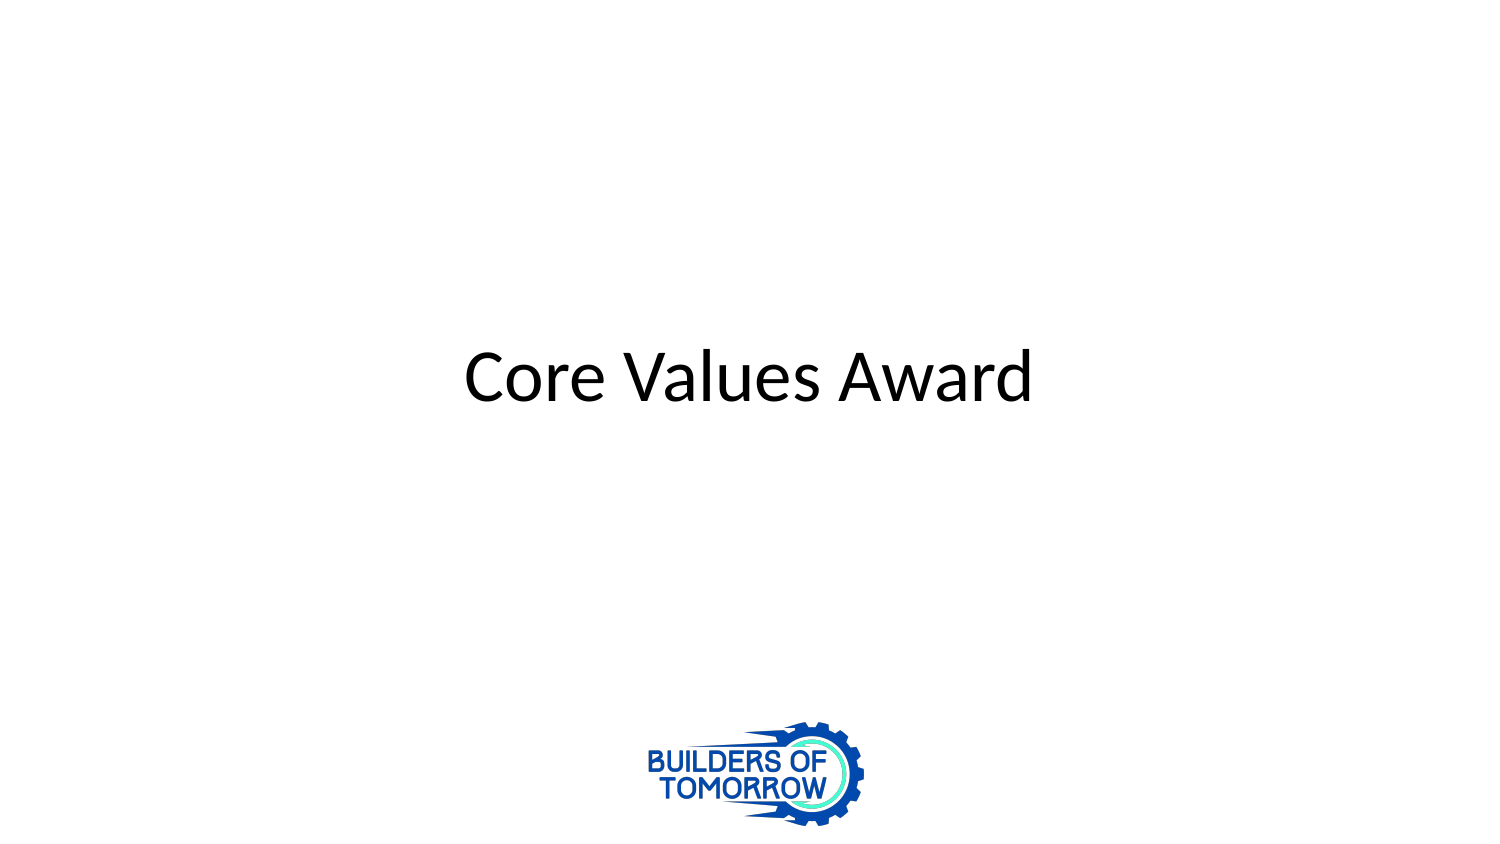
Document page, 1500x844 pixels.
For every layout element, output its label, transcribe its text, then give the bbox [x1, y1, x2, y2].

title Core Values Award [70, 321, 1430, 422]
picture [636, 722, 864, 826]
